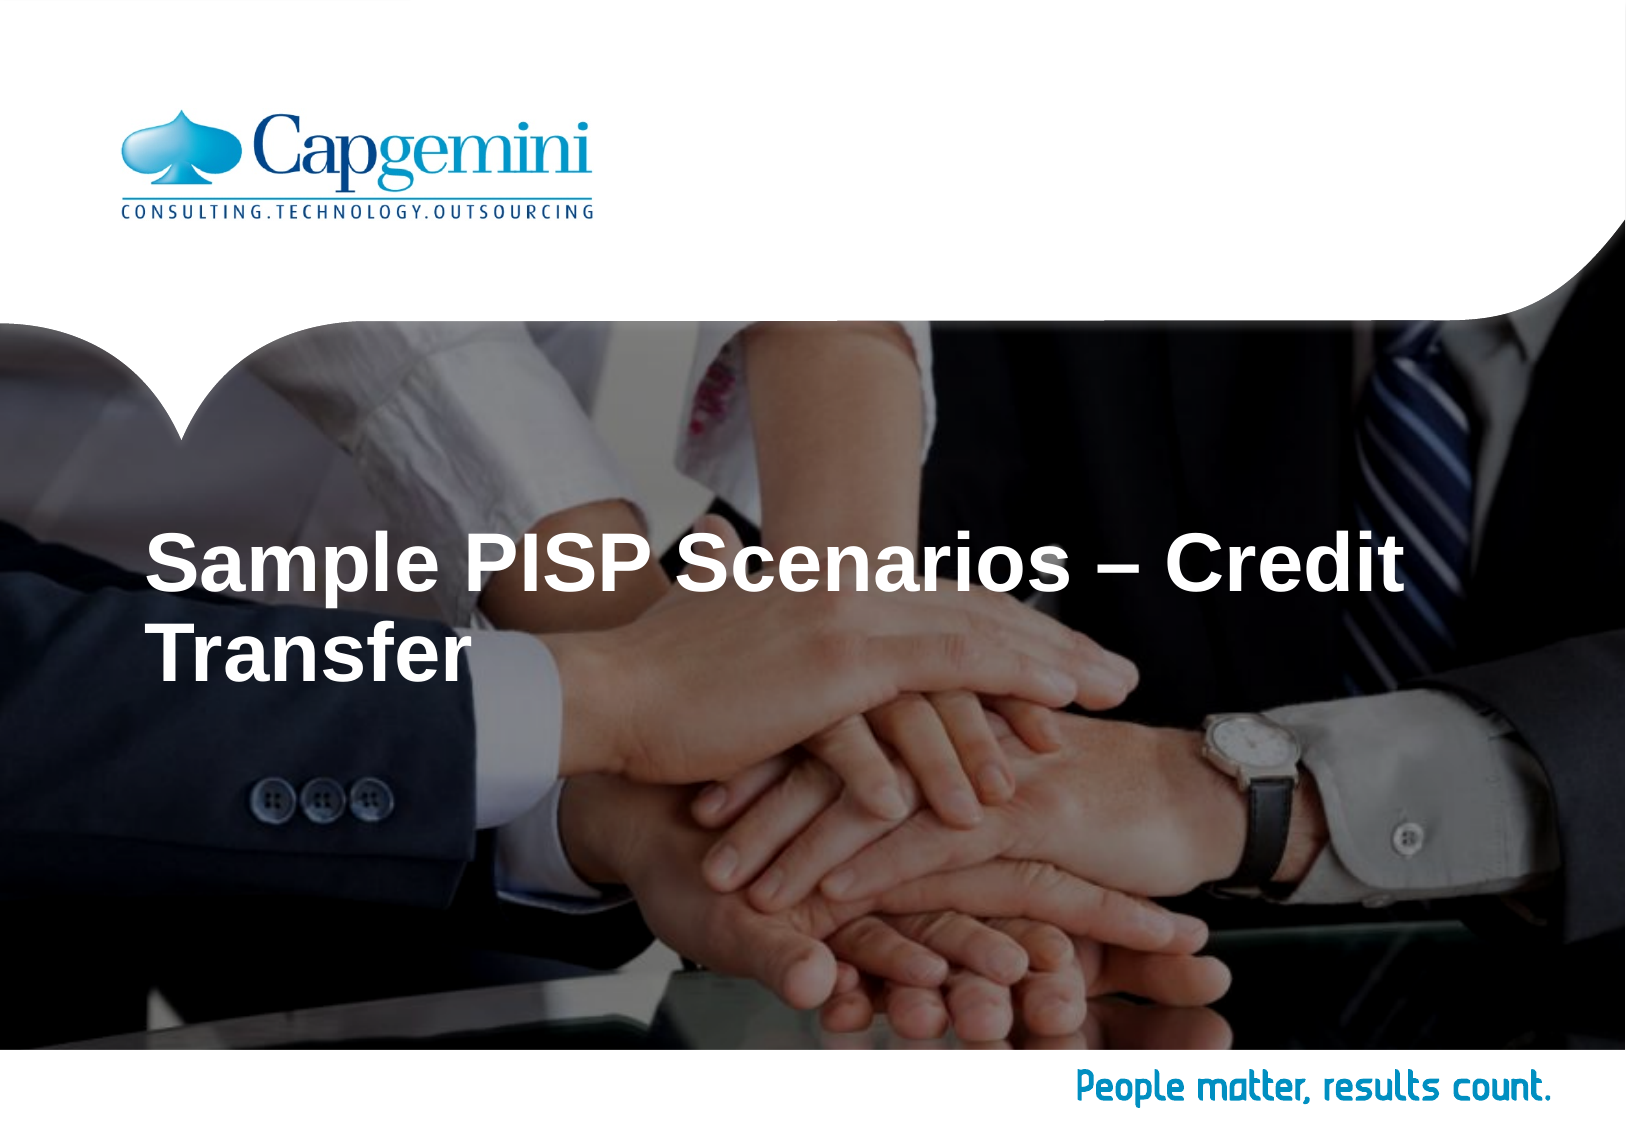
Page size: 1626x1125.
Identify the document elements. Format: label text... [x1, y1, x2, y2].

picture [0, 232, 1625, 1049]
picture [120, 108, 594, 221]
list Sample PISP Scenarios – Credit Transfer [78, 457, 1579, 755]
